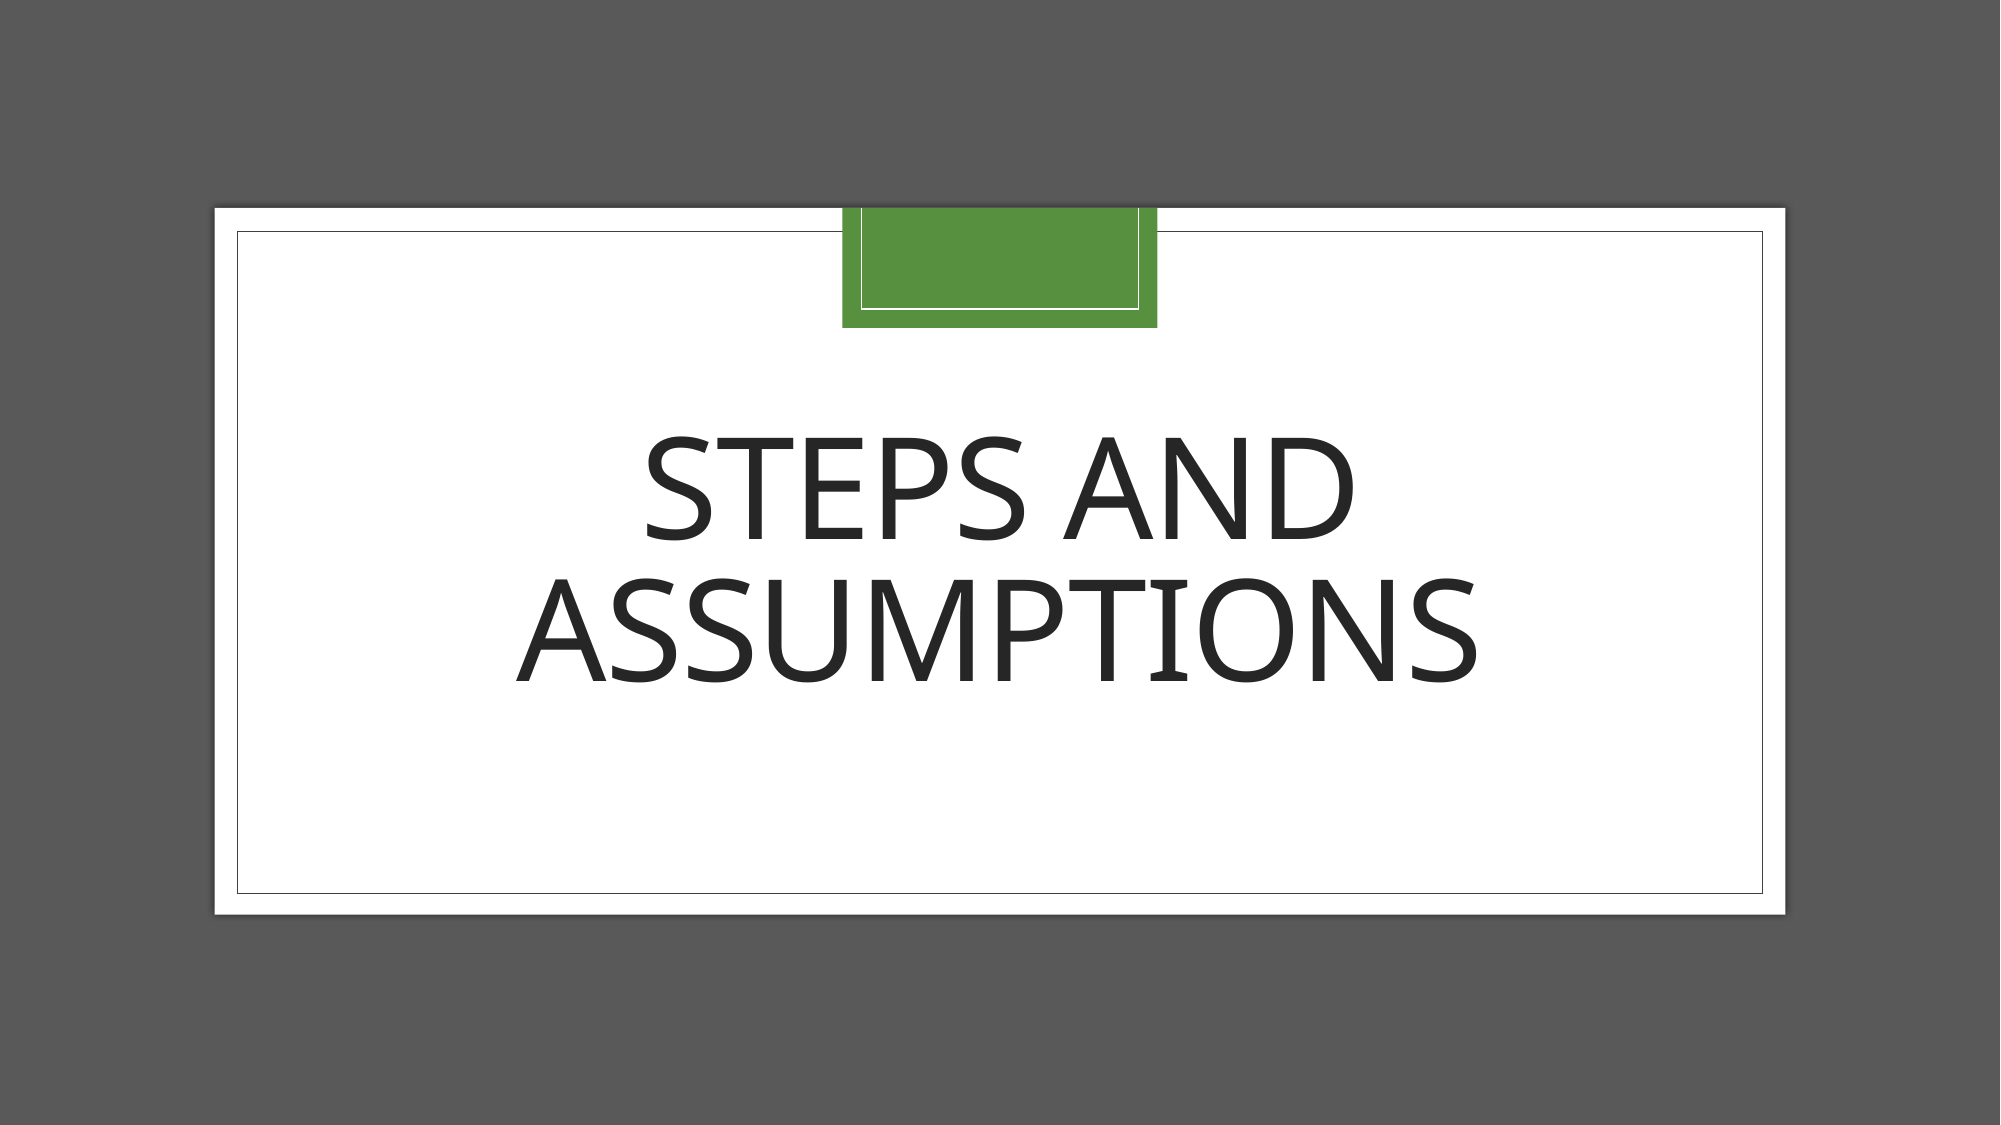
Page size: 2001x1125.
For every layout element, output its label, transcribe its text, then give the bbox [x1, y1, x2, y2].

title STEPS AND ASSUMPTIONS [267, 368, 1733, 769]
